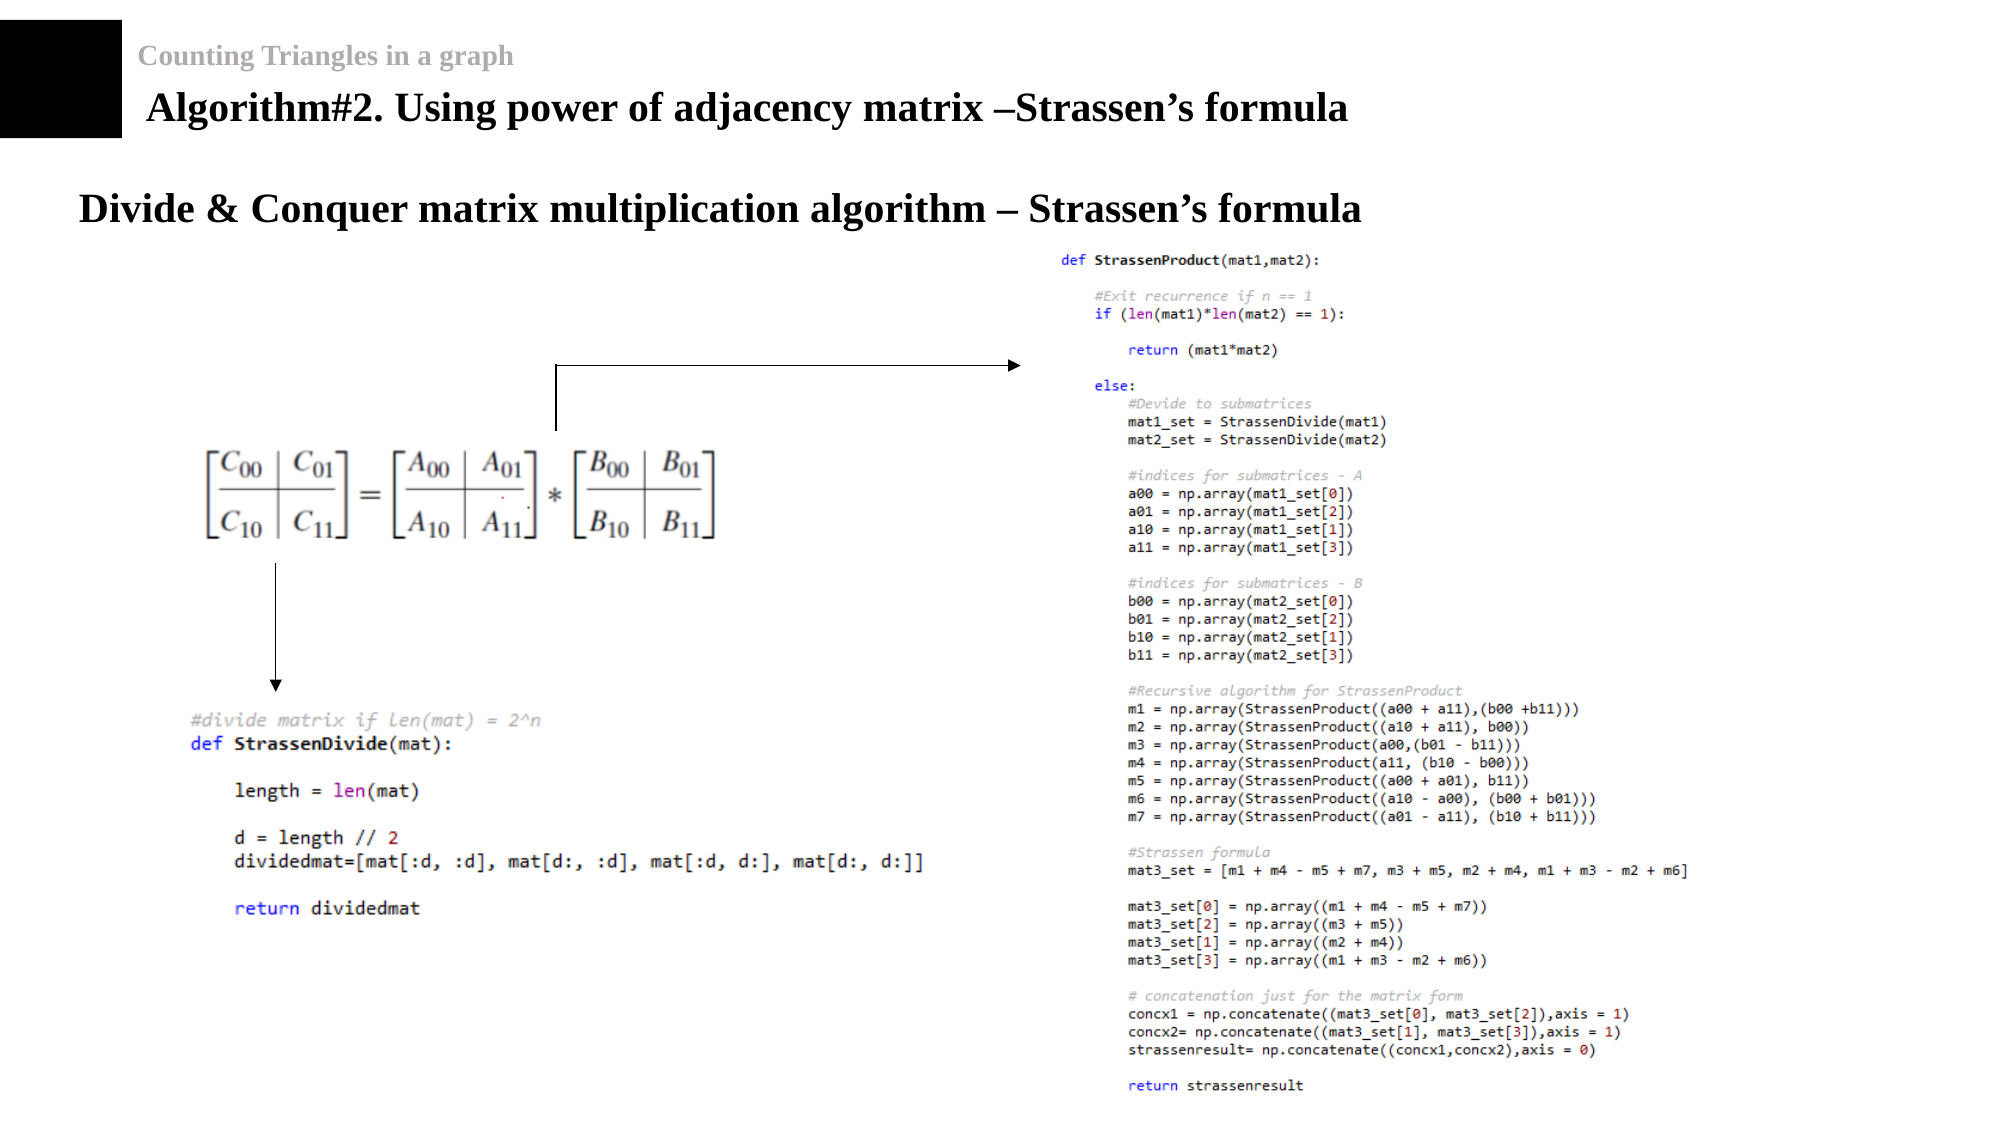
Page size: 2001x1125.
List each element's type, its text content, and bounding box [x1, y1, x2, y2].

picture [186, 700, 953, 965]
picture [1060, 253, 1703, 1100]
text_box Algorithm#2. Using power of adjacency matrix –Strassen’s formula [130, 72, 1365, 138]
text_box [0, 19, 123, 139]
picture [186, 436, 743, 563]
text_box Divide & Conquer matrix multiplication algorithm – Strassen’s formula [64, 173, 1379, 238]
text_box Counting Triangles in a graph [122, 29, 530, 79]
